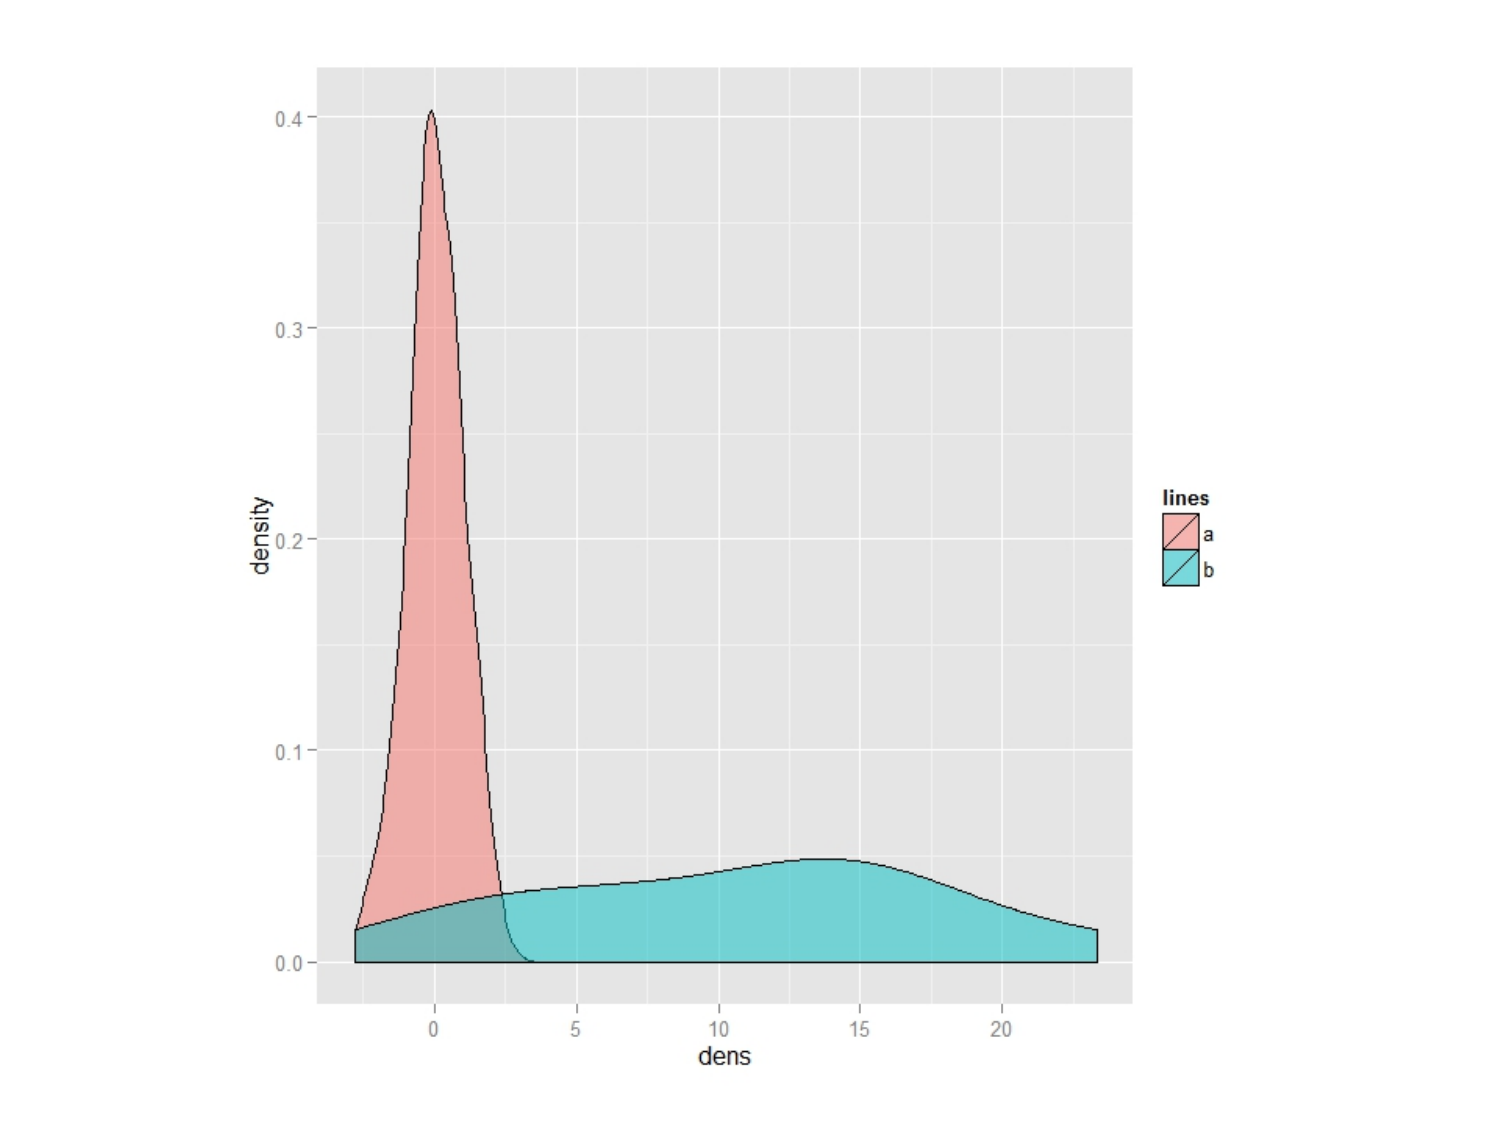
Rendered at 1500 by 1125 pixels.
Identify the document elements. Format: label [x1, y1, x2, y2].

picture [224, 37, 1276, 1087]
